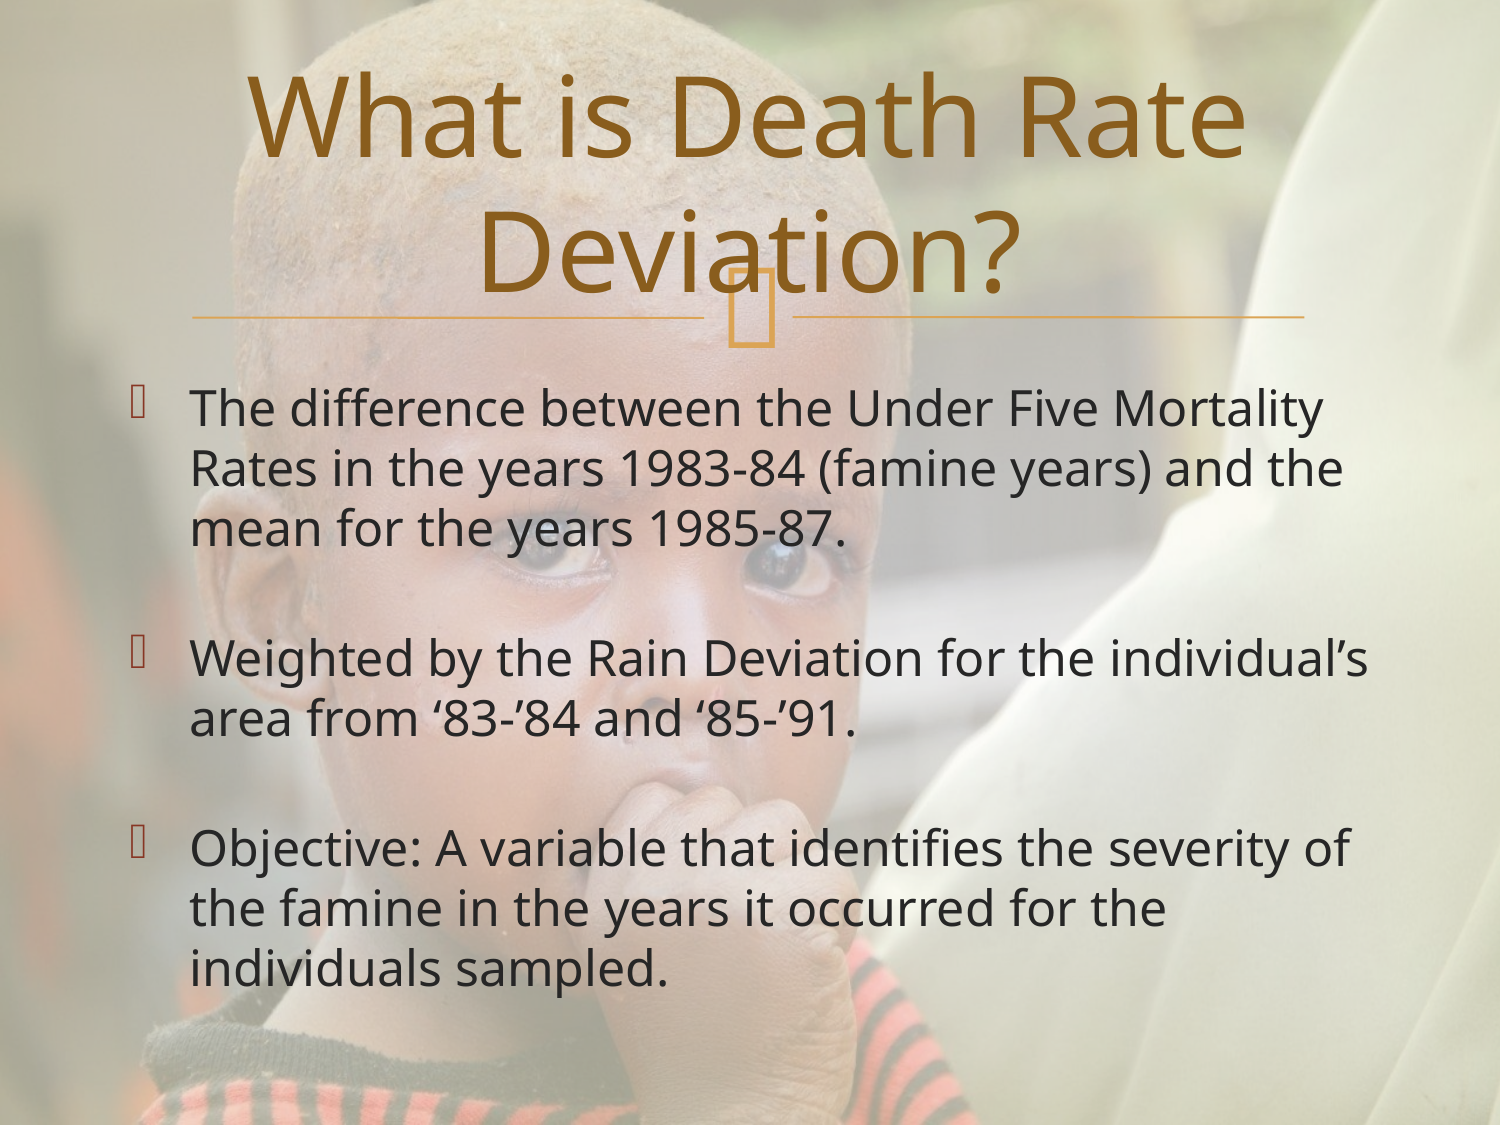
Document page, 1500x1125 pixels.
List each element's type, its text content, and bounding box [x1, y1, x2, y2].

list The difference between the Under Five Mortality Rates in the years 1983-84 (famine years) and the mean for the years 1985-87. Weighted by the Rain Deviation for the individual’s area from ‘83-’84 and ‘85-’91. Objective: A variable that identifies the severity of the famine in the years it occurred for the individuals sampled. [114, 368, 1386, 1005]
title What is Death Rate Deviation? [112, 93, 1386, 267]
